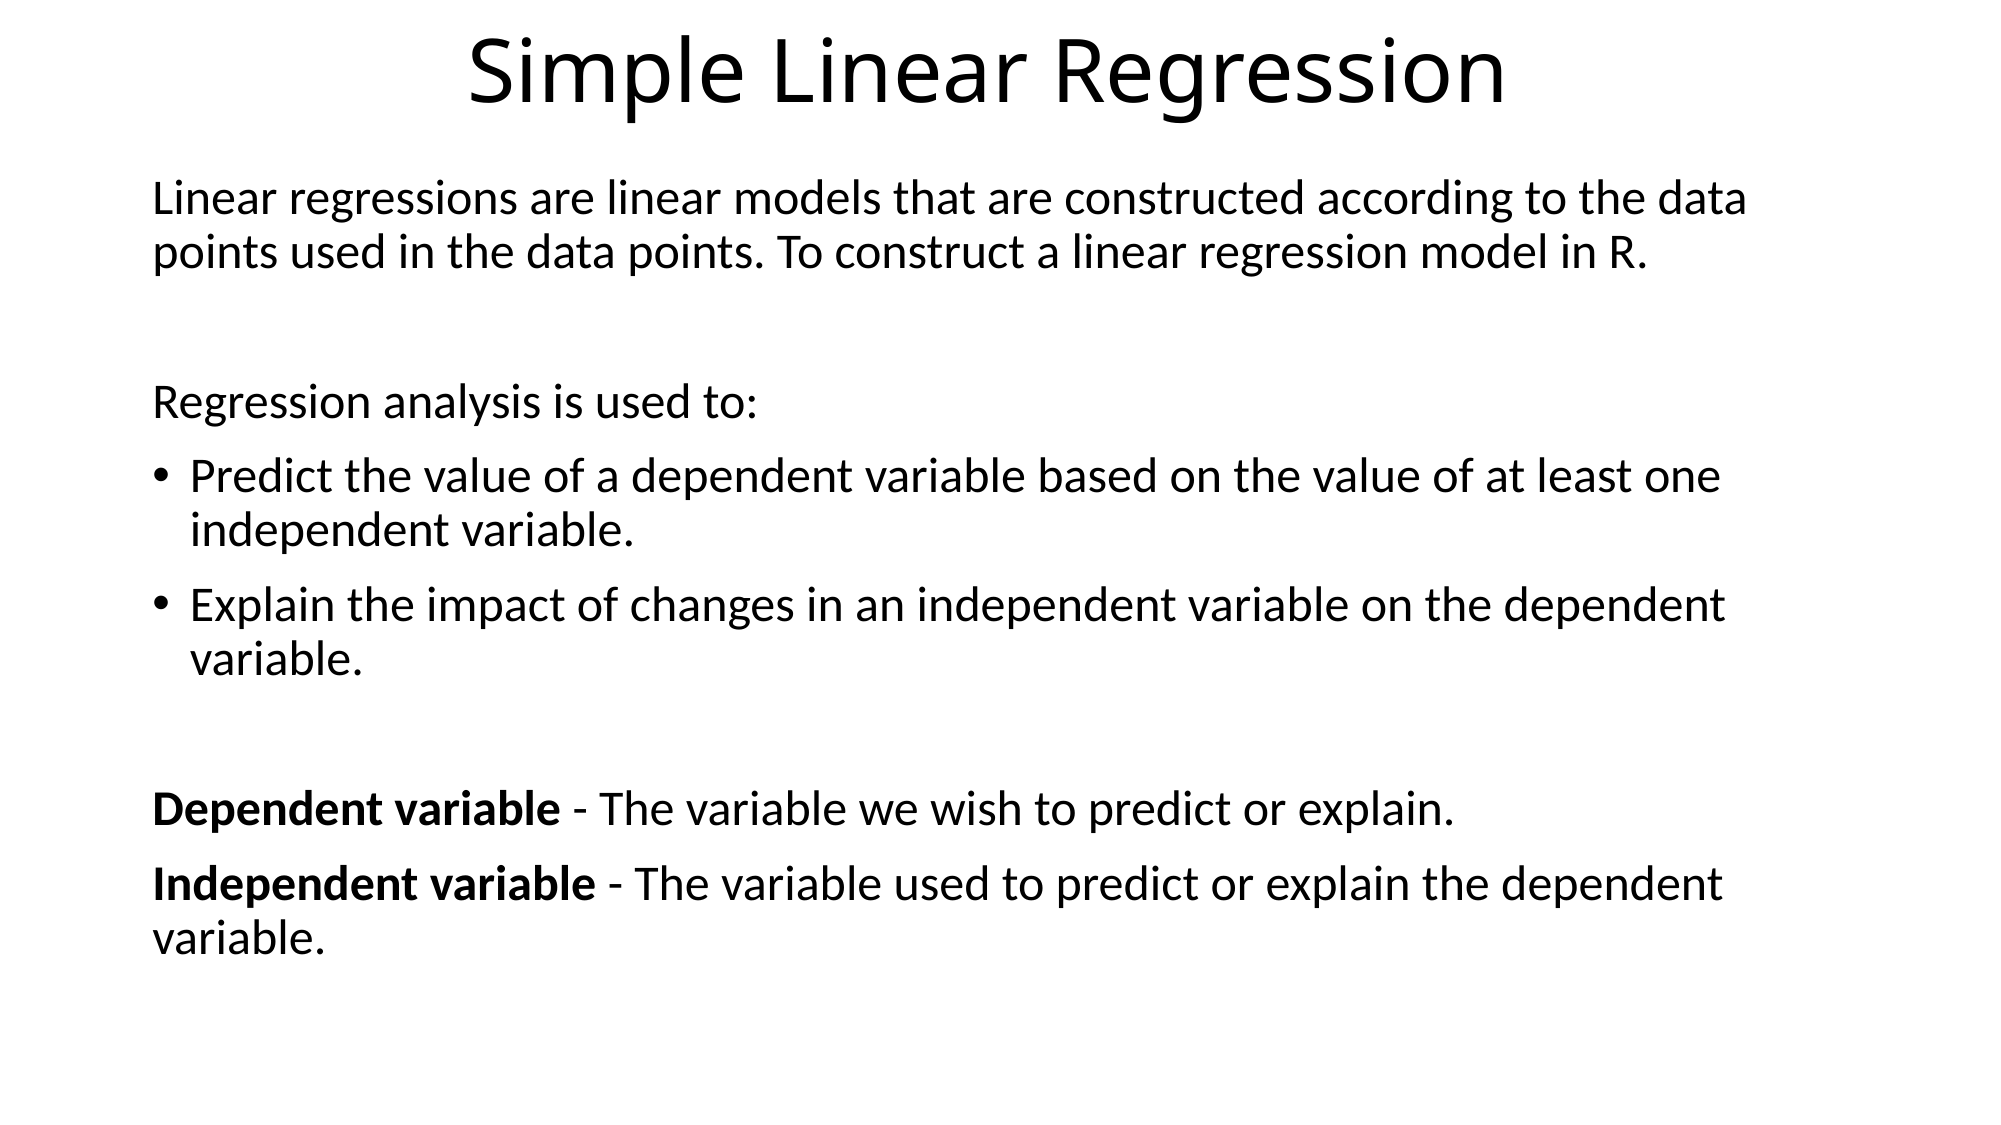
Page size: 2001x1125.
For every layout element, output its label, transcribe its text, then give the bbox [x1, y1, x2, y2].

title Simple Linear Regression [137, 18, 1863, 130]
list Linear regressions are linear models that are constructed according to the data points used in the data points. To construct a linear regression model in R. Regression analysis is used to: Predict the value of a dependent variable based on the value of at least one independent variable. Explain the impact of changes in an independent variable on the dependent variable. Dependent variable - The variable we wish to predict or explain. Independent variable - The variable used to predict or explain the dependent variable. [137, 163, 1863, 1014]
